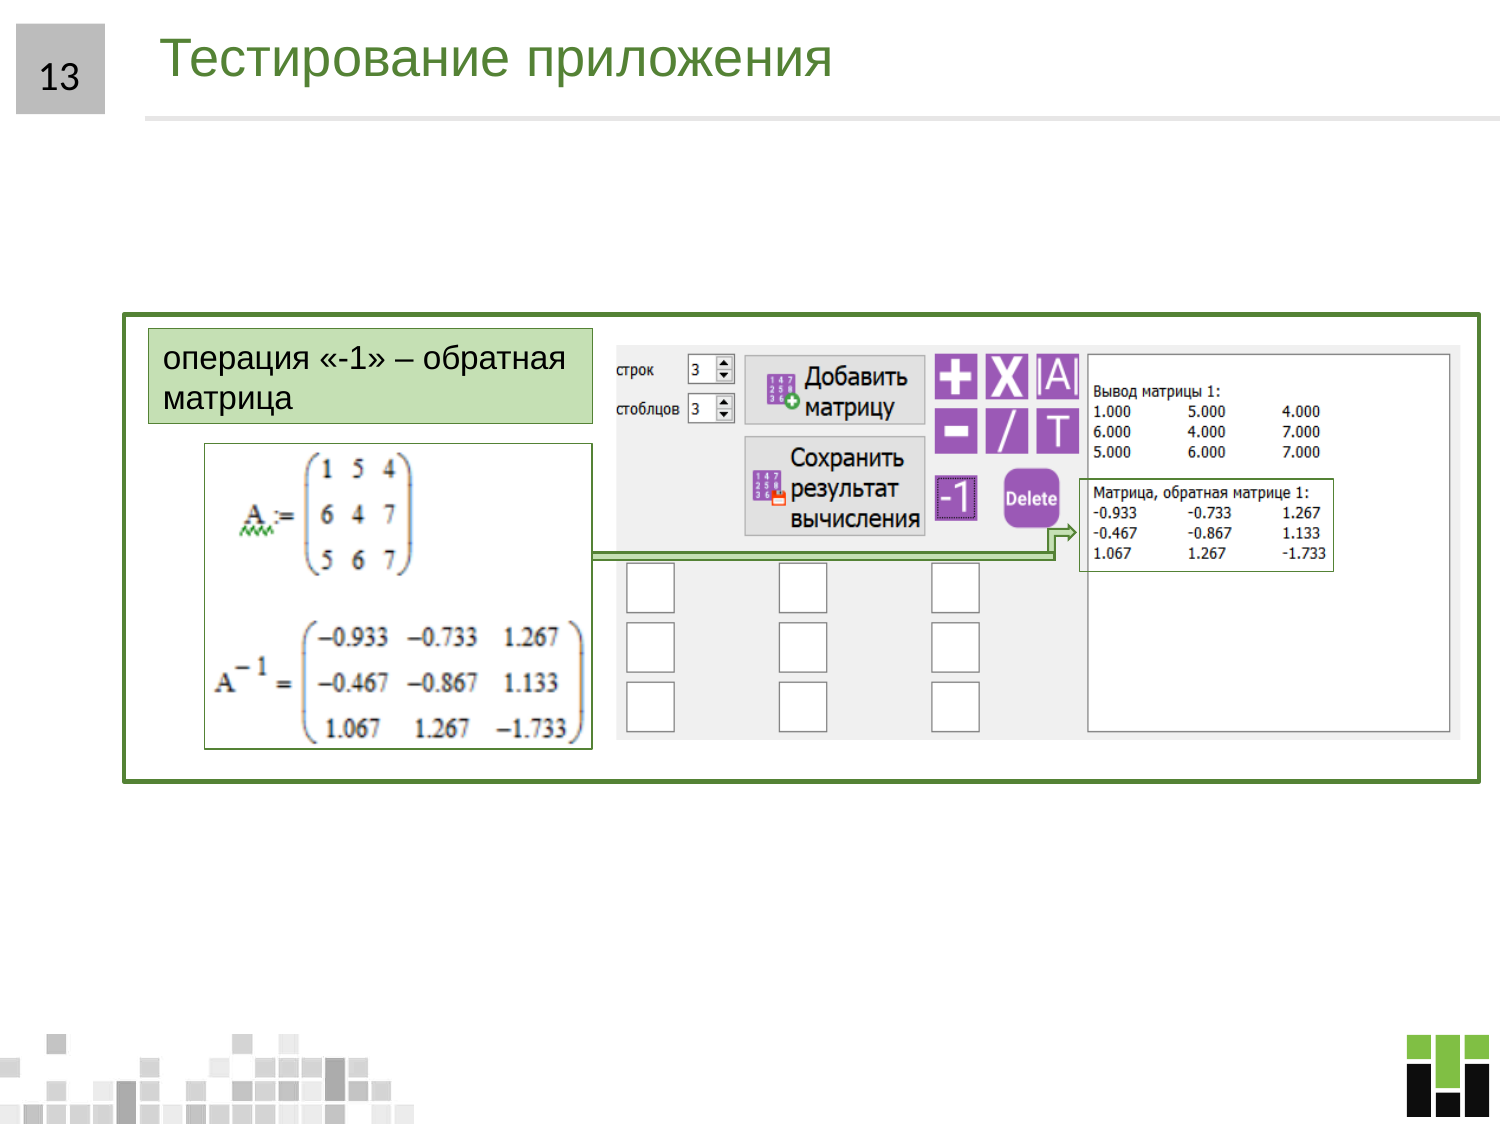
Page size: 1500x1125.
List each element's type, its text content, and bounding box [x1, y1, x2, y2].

text_box [204, 443, 208, 588]
picture [0, 1034, 414, 1124]
slide_number 13 [16, 35, 102, 113]
title Тестирование приложения [144, 0, 1500, 119]
picture [616, 345, 1461, 740]
text_box [123, 314, 1480, 782]
text_box [593, 551, 616, 561]
picture [195, 443, 593, 750]
